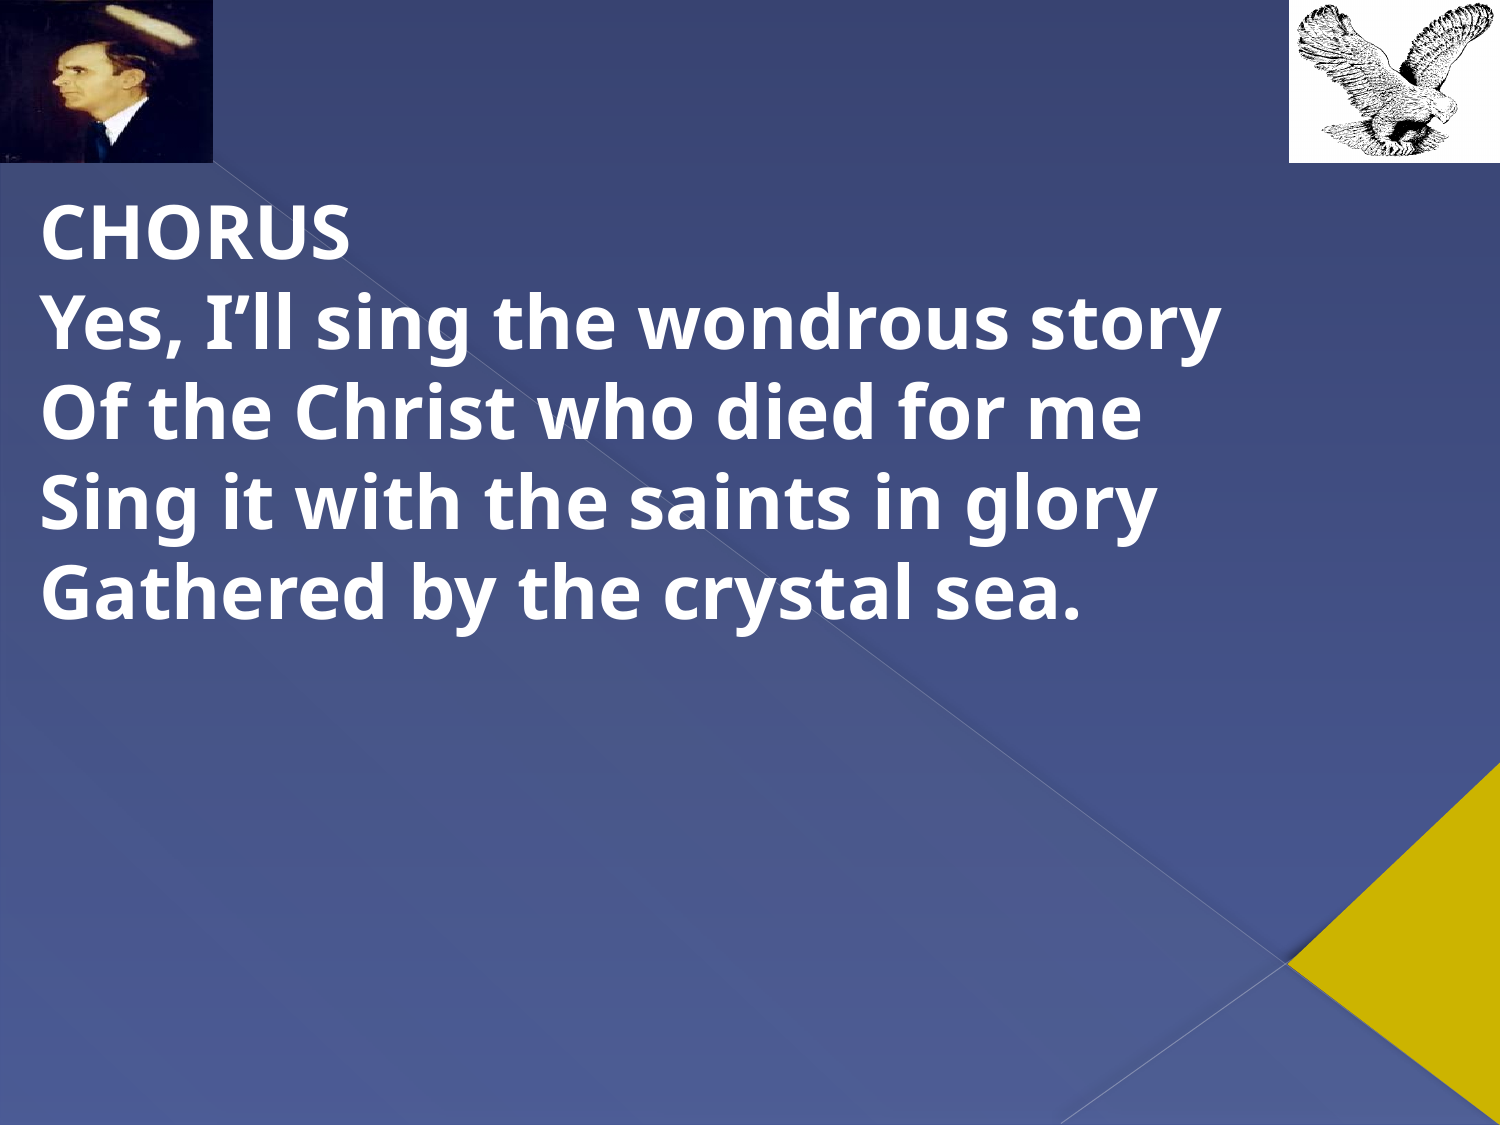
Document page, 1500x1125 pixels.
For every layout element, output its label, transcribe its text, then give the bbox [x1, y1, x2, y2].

picture [1288, 0, 1500, 163]
text_box CHORUS Yes, I’ll sing the wondrous story Of the Christ who died for me Sing it with the saints in glory Gathered by the crystal sea. [24, 87, 1500, 643]
picture [0, 0, 213, 163]
text_box [1285, 760, 1500, 1125]
